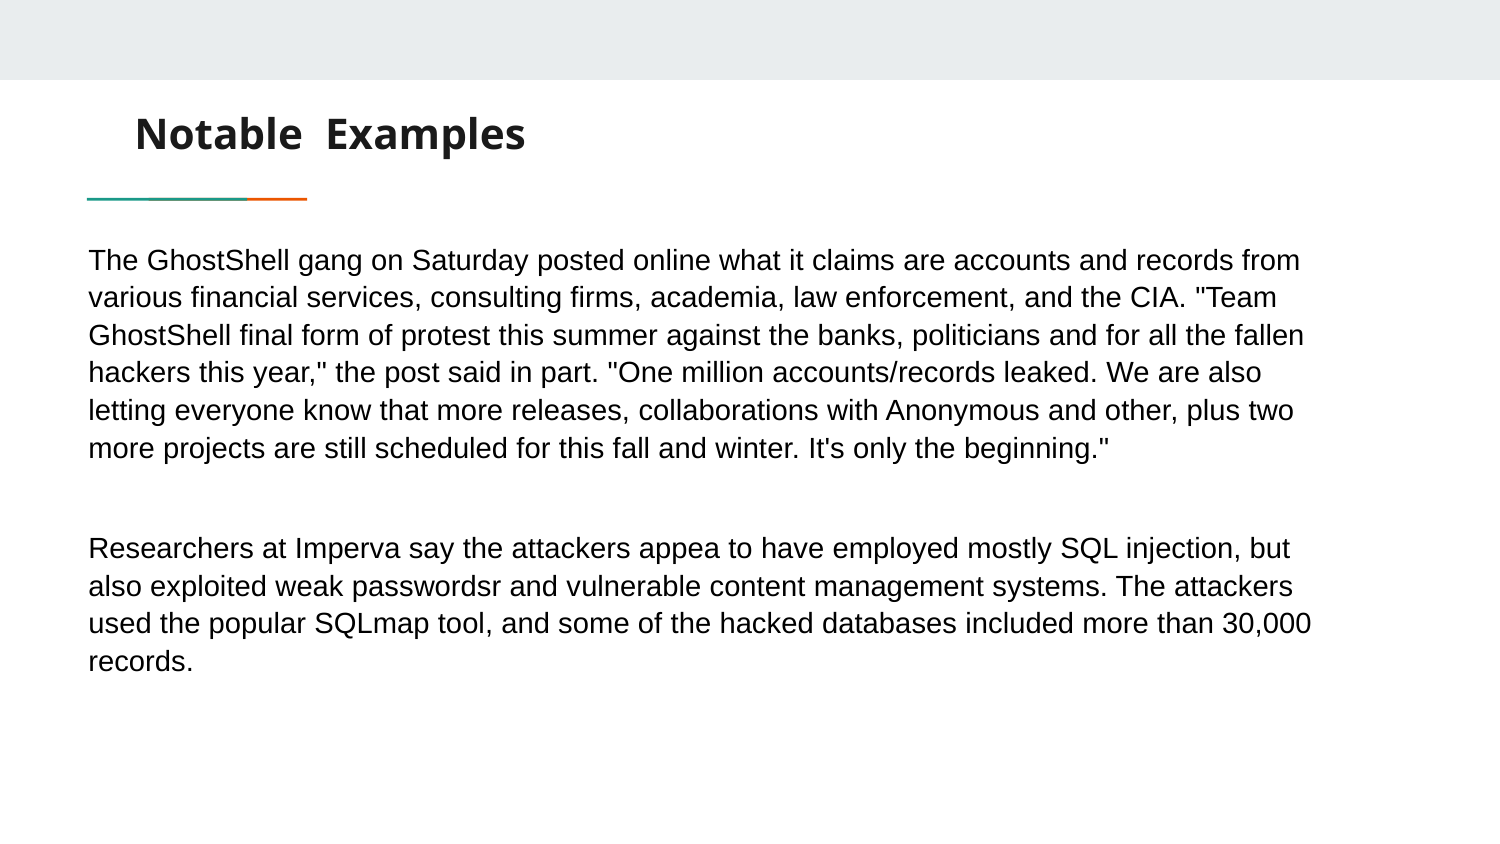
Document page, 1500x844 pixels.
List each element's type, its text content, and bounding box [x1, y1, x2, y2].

title Notable Examples [119, 89, 1381, 177]
list The GhostShell gang on Saturday posted online what it claims are accounts and records from various financial services, consulting firms, academia, law enforcement, and the CIA. "Team GhostShell final form of protest this summer against the banks, politicians and for all the fallen hackers this year," the post said in part. "One million accounts/records leaked. We are also letting everyone know that more releases, collaborations with Anonymous and other, plus two more projects are still scheduled for this fall and winter. It's only the beginning." Researchers at Imperva say the attackers appea to have employed mostly SQL injection, but also exploited weak passwordsr and vulnerable content management systems. The attackers used the popular SQLmap tool, and some of the hacked databases included more than 30,000 records. [73, 223, 1335, 803]
